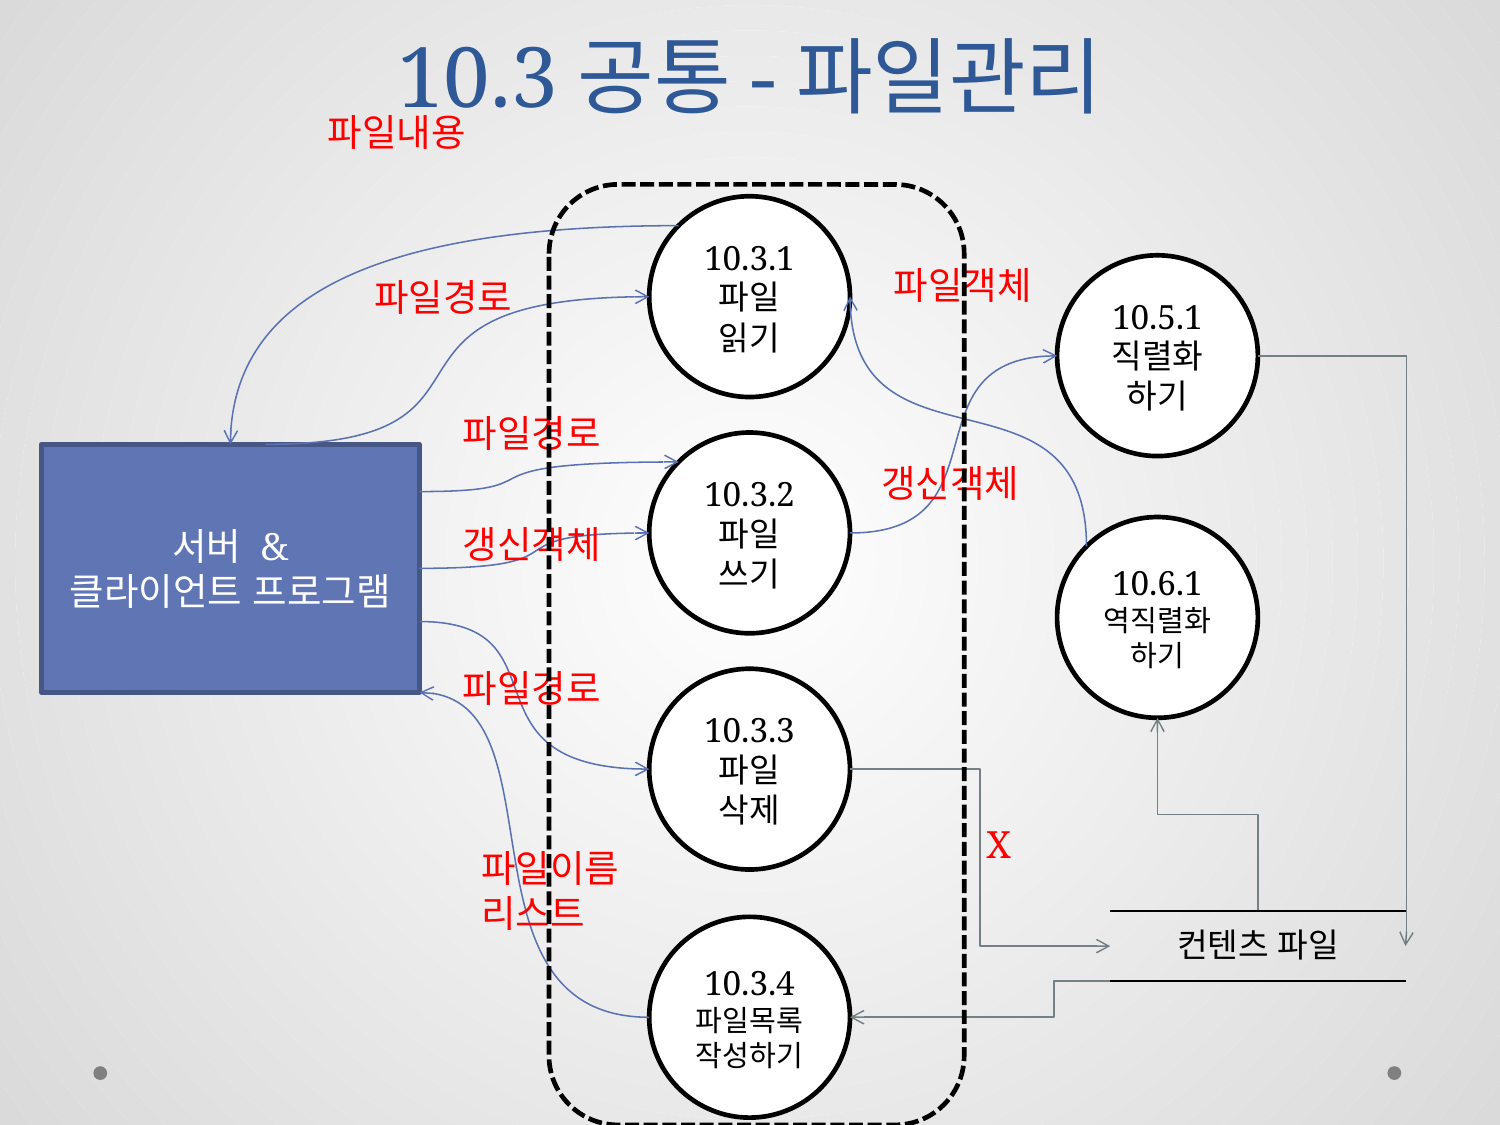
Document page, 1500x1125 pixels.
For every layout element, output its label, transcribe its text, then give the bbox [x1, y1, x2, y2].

text_box 10.6.1 역직렬화 하기 [1054, 514, 1252, 721]
text_box [546, 182, 967, 1125]
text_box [344, 110, 564, 295]
text_box 파일객체 [965, 254, 1075, 301]
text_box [1110, 763, 1305, 865]
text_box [1257, 355, 1406, 947]
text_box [1035, 795, 1073, 1125]
text_box 10.5.1 직렬화 하기 [1075, 252, 1261, 459]
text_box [849, 768, 1111, 947]
text_box 파일내용 [312, 101, 508, 162]
table_header 컨텐츠 파일 [1110, 912, 1406, 980]
text_box 서버 & 클라이언트 프로그램 [39, 442, 422, 695]
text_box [419, 621, 650, 691]
title 10.3공통-파일관리 [75, 0, 1425, 133]
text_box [843, 303, 1094, 540]
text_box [344, 454, 564, 560]
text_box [265, 296, 650, 445]
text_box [419, 461, 679, 492]
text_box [419, 532, 650, 569]
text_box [419, 692, 650, 1018]
